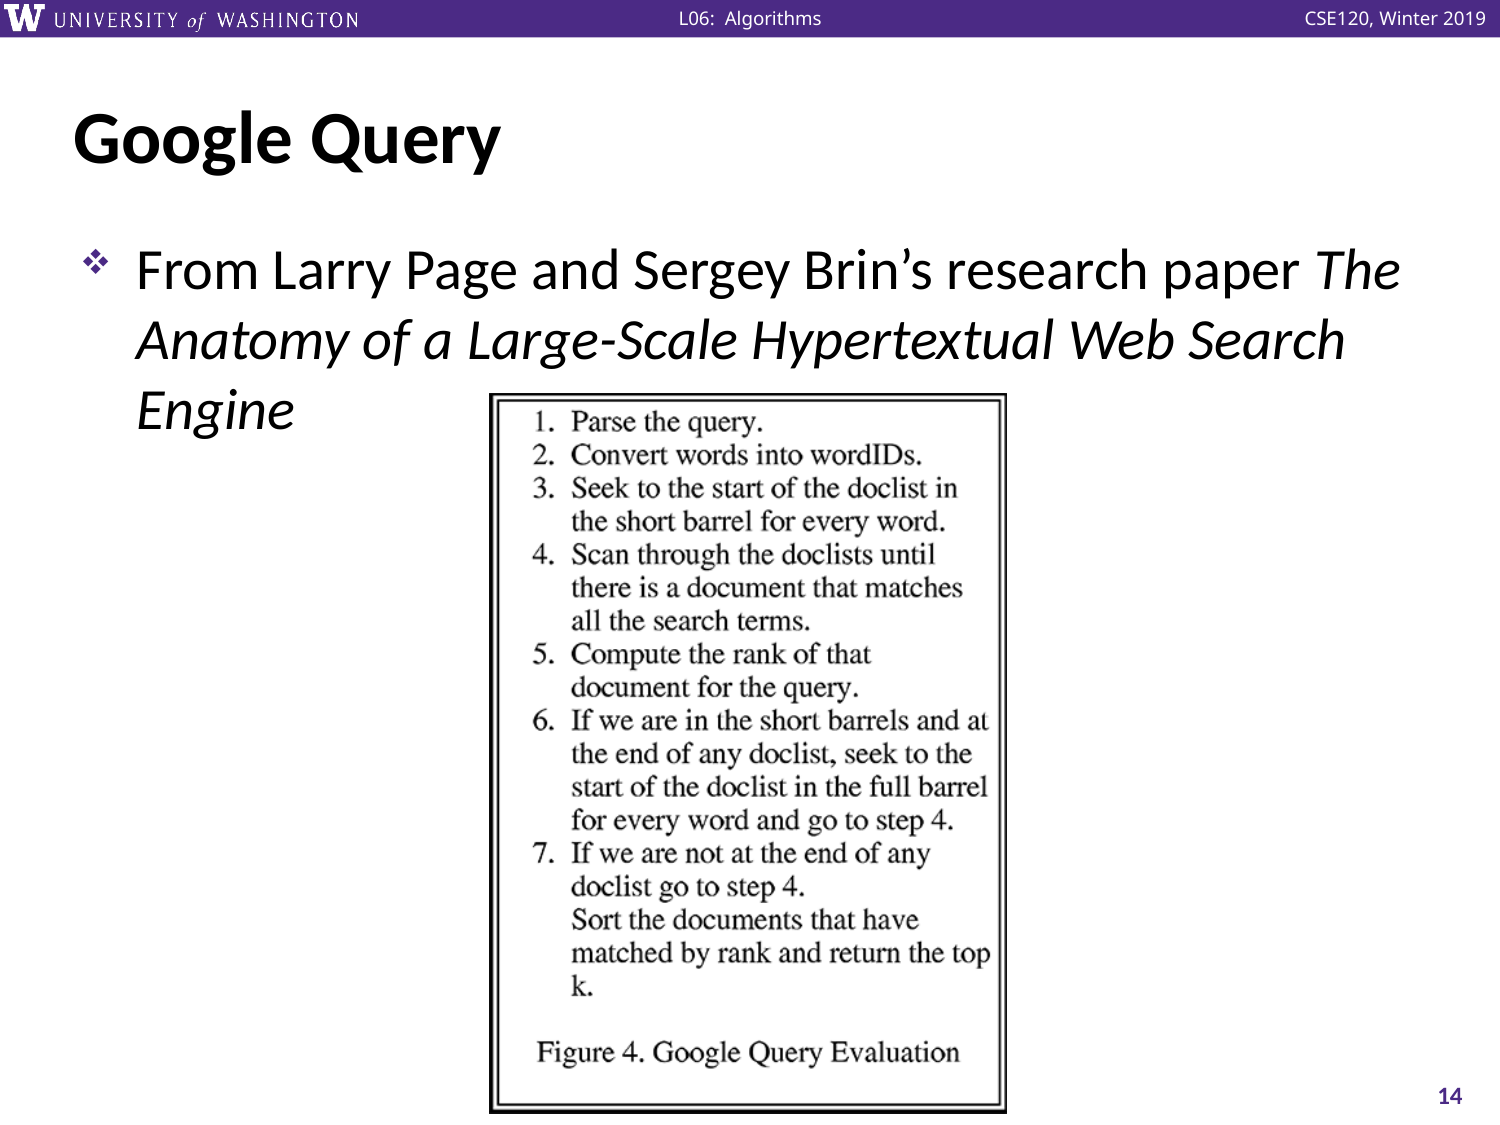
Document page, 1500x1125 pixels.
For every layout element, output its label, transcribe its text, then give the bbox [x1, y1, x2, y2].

picture [489, 393, 1007, 1115]
picture [4, 4, 358, 32]
title Google Query [58, 71, 1438, 197]
slide_number 14 [1400, 1065, 1500, 1125]
list From Larry Page and Sergey Brin’s research paper The Anatomy of a Large-Scale Hypertextual Web Search Engine [64, 223, 1438, 1040]
